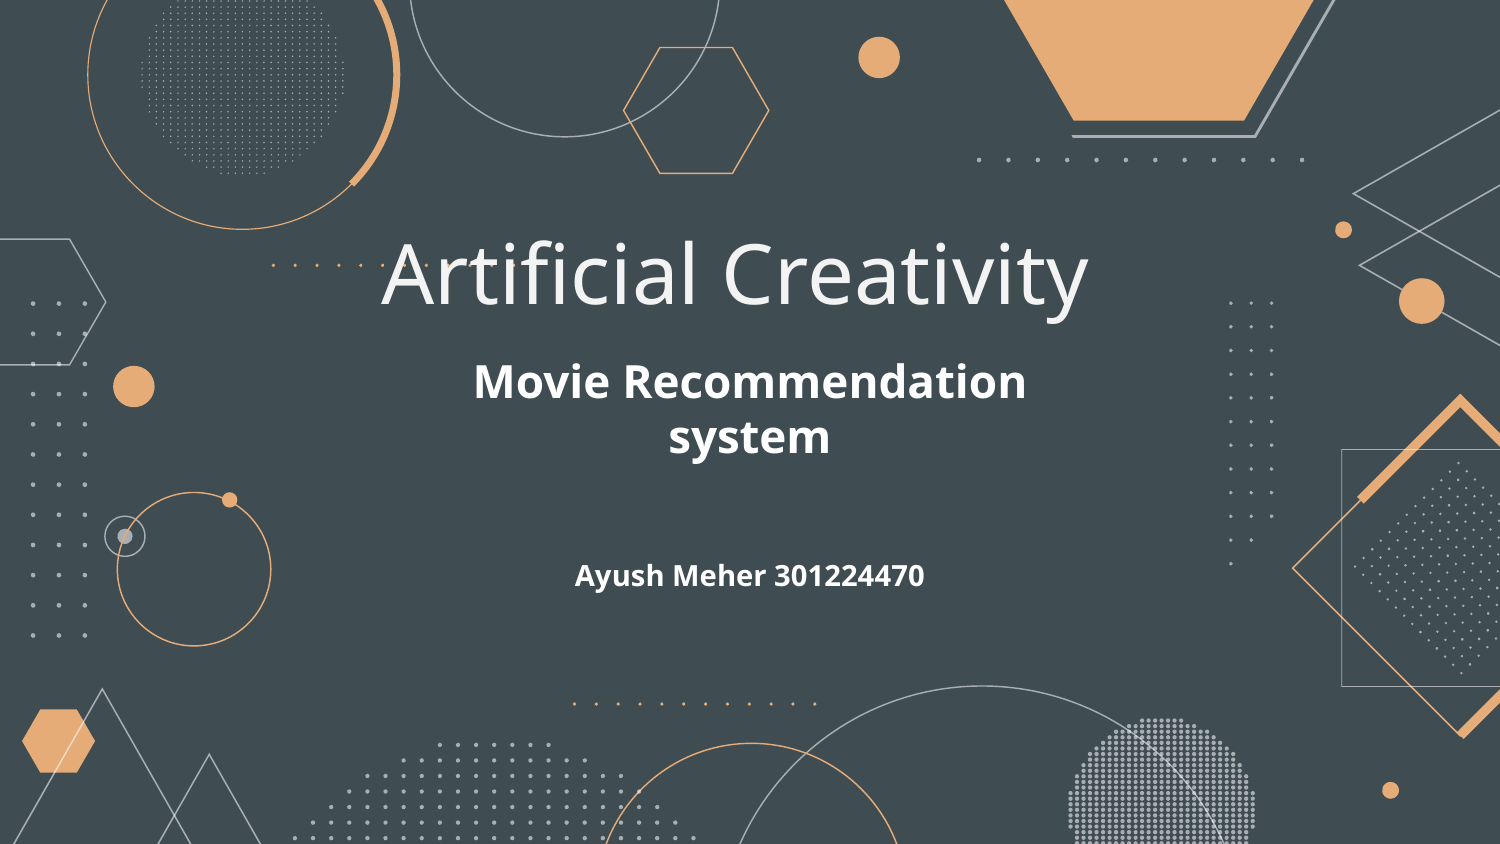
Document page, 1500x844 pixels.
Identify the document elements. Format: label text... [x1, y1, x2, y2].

subtitle Movie Recommendation system [408, 337, 1092, 480]
subtitle Ayush Meher 301224470 [437, 542, 1063, 695]
title Artificial Creativity [104, 204, 1367, 338]
